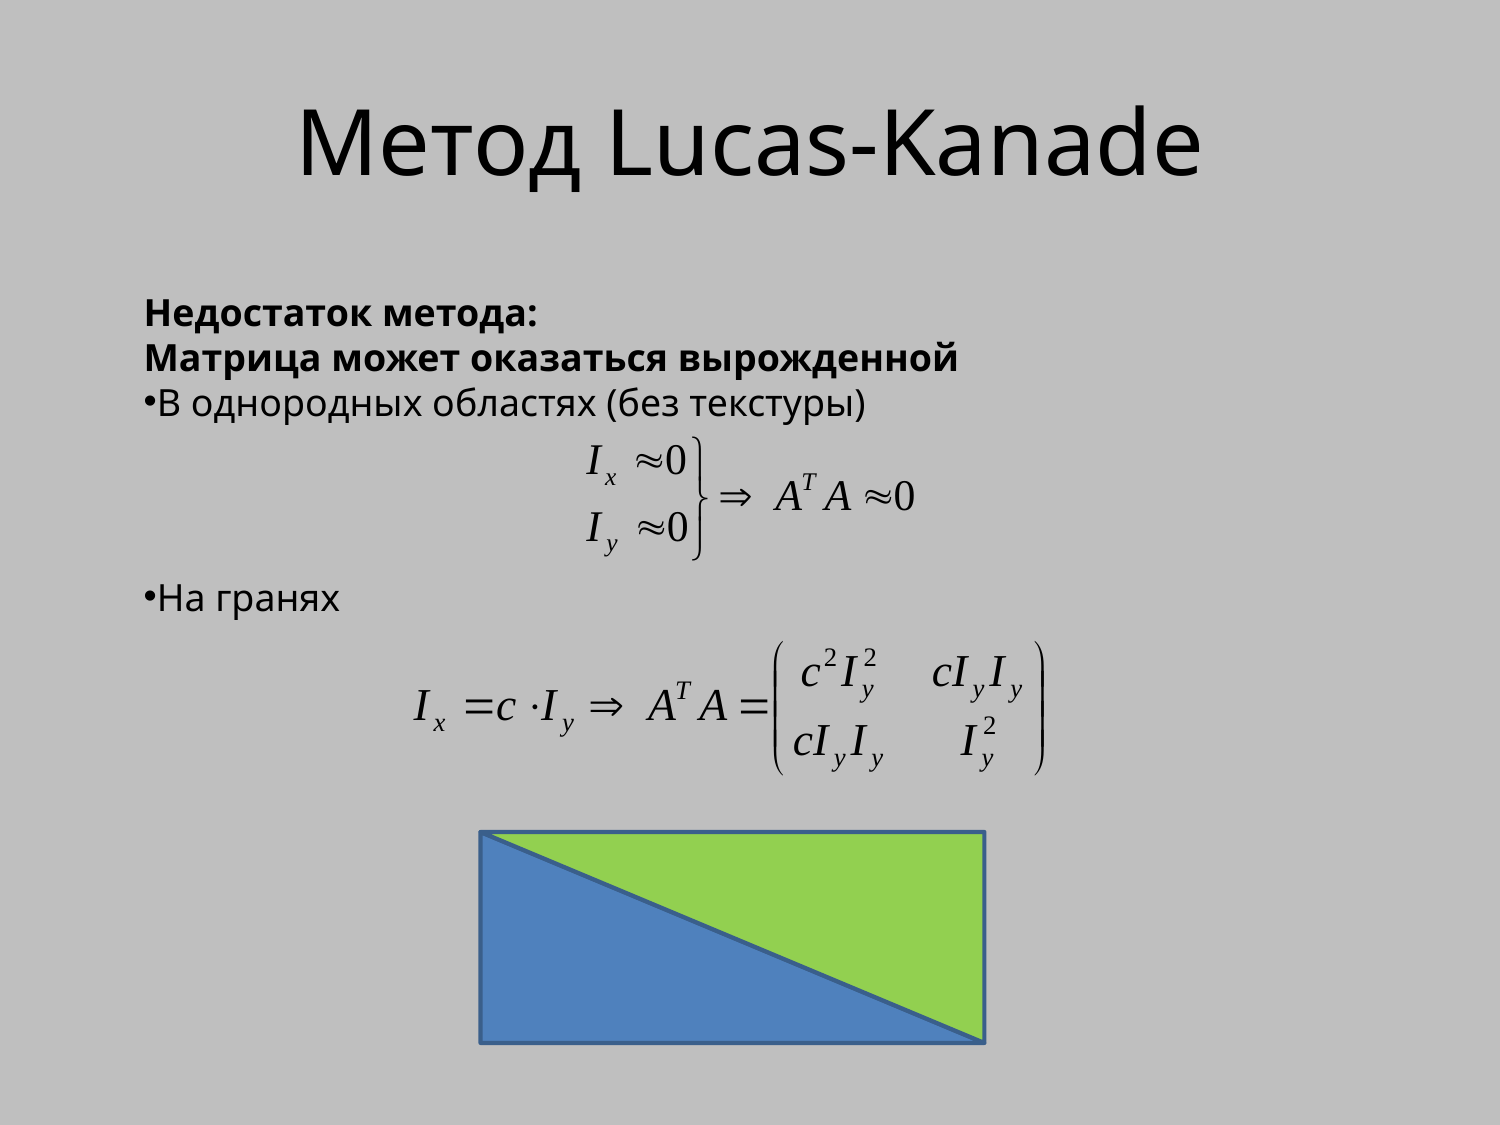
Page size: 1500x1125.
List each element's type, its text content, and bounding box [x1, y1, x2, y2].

text_box [478, 833, 985, 1046]
text_box [478, 829, 987, 1045]
title Метод Lucas-Kanade [75, 45, 1425, 233]
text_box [405, 632, 1057, 786]
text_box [578, 429, 922, 569]
text_box Недостаток метода: Матрица может оказаться вырожденной В однородных областях (без текстуры) На гранях [128, 281, 1395, 626]
